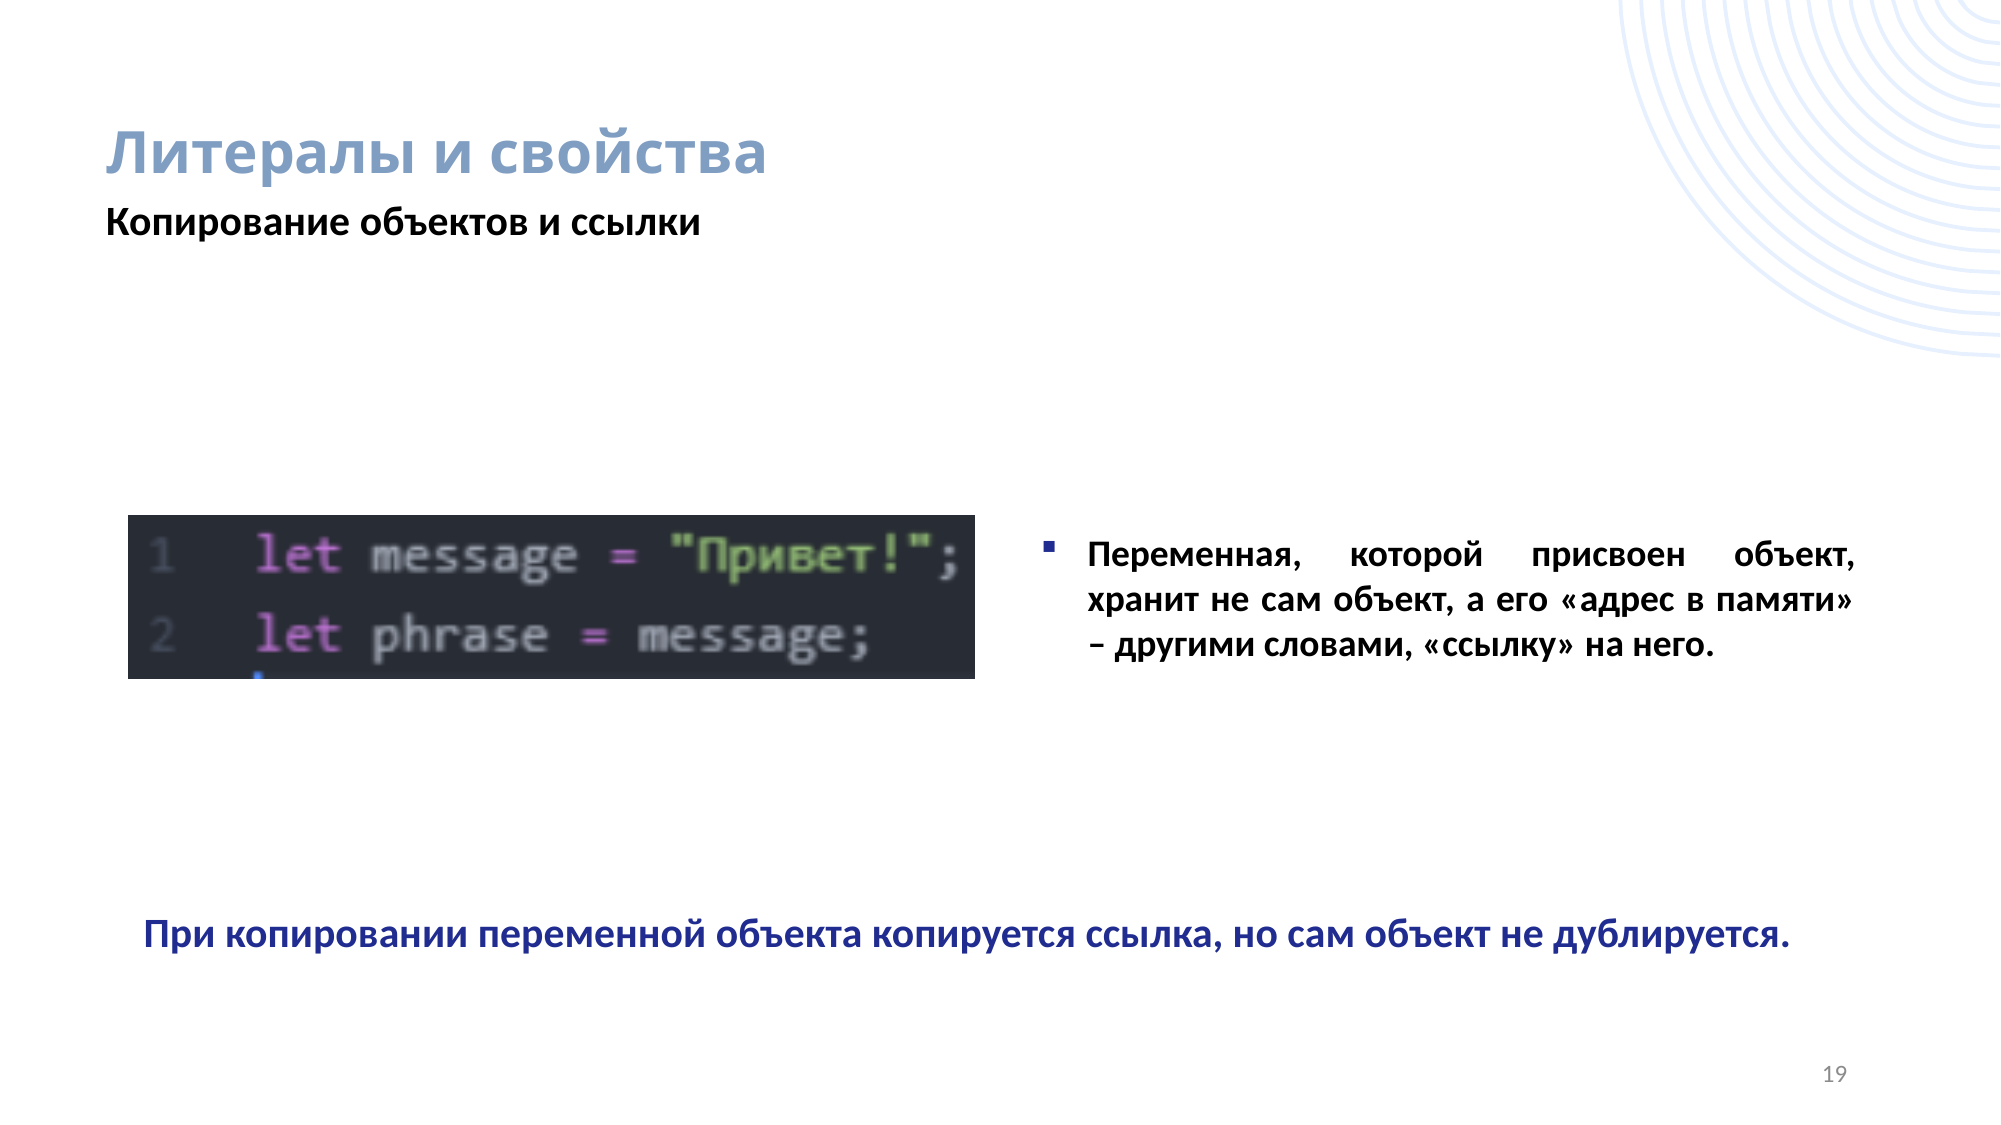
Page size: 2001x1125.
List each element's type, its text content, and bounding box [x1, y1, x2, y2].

text_box Переменная, которой присвоен объект, хранит не сам объект, а его «адрес в памяти» – другими словами, «ссылку» на него. [1025, 521, 1871, 672]
picture [128, 515, 975, 679]
slide_number 19 [1412, 1042, 1863, 1103]
text_box При копировании переменной объекта копируется ссылка, но сам объект не дублируется. [128, 898, 1871, 964]
text_box Копирование объектов и ссылки [91, 186, 1092, 251]
title Литералы и свойства [91, 104, 1831, 195]
